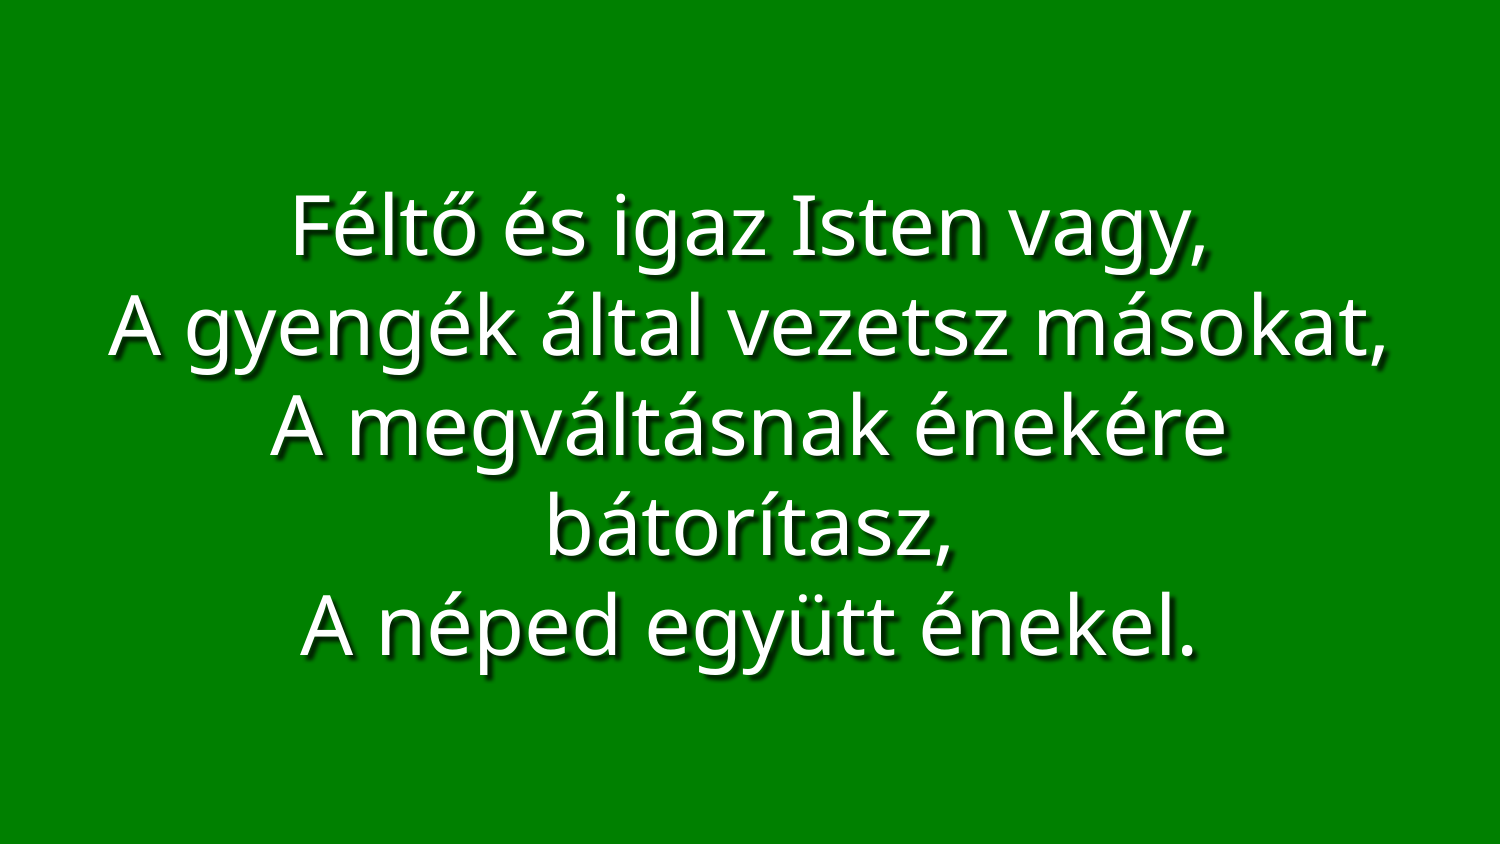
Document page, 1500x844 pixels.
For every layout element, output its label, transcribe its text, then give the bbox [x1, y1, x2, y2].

text_box Féltő és igaz Isten vagy, A gyengék által vezetsz másokat, A megváltásnak énekére bátorítasz, A néped együtt énekel. [50, 116, 1450, 729]
